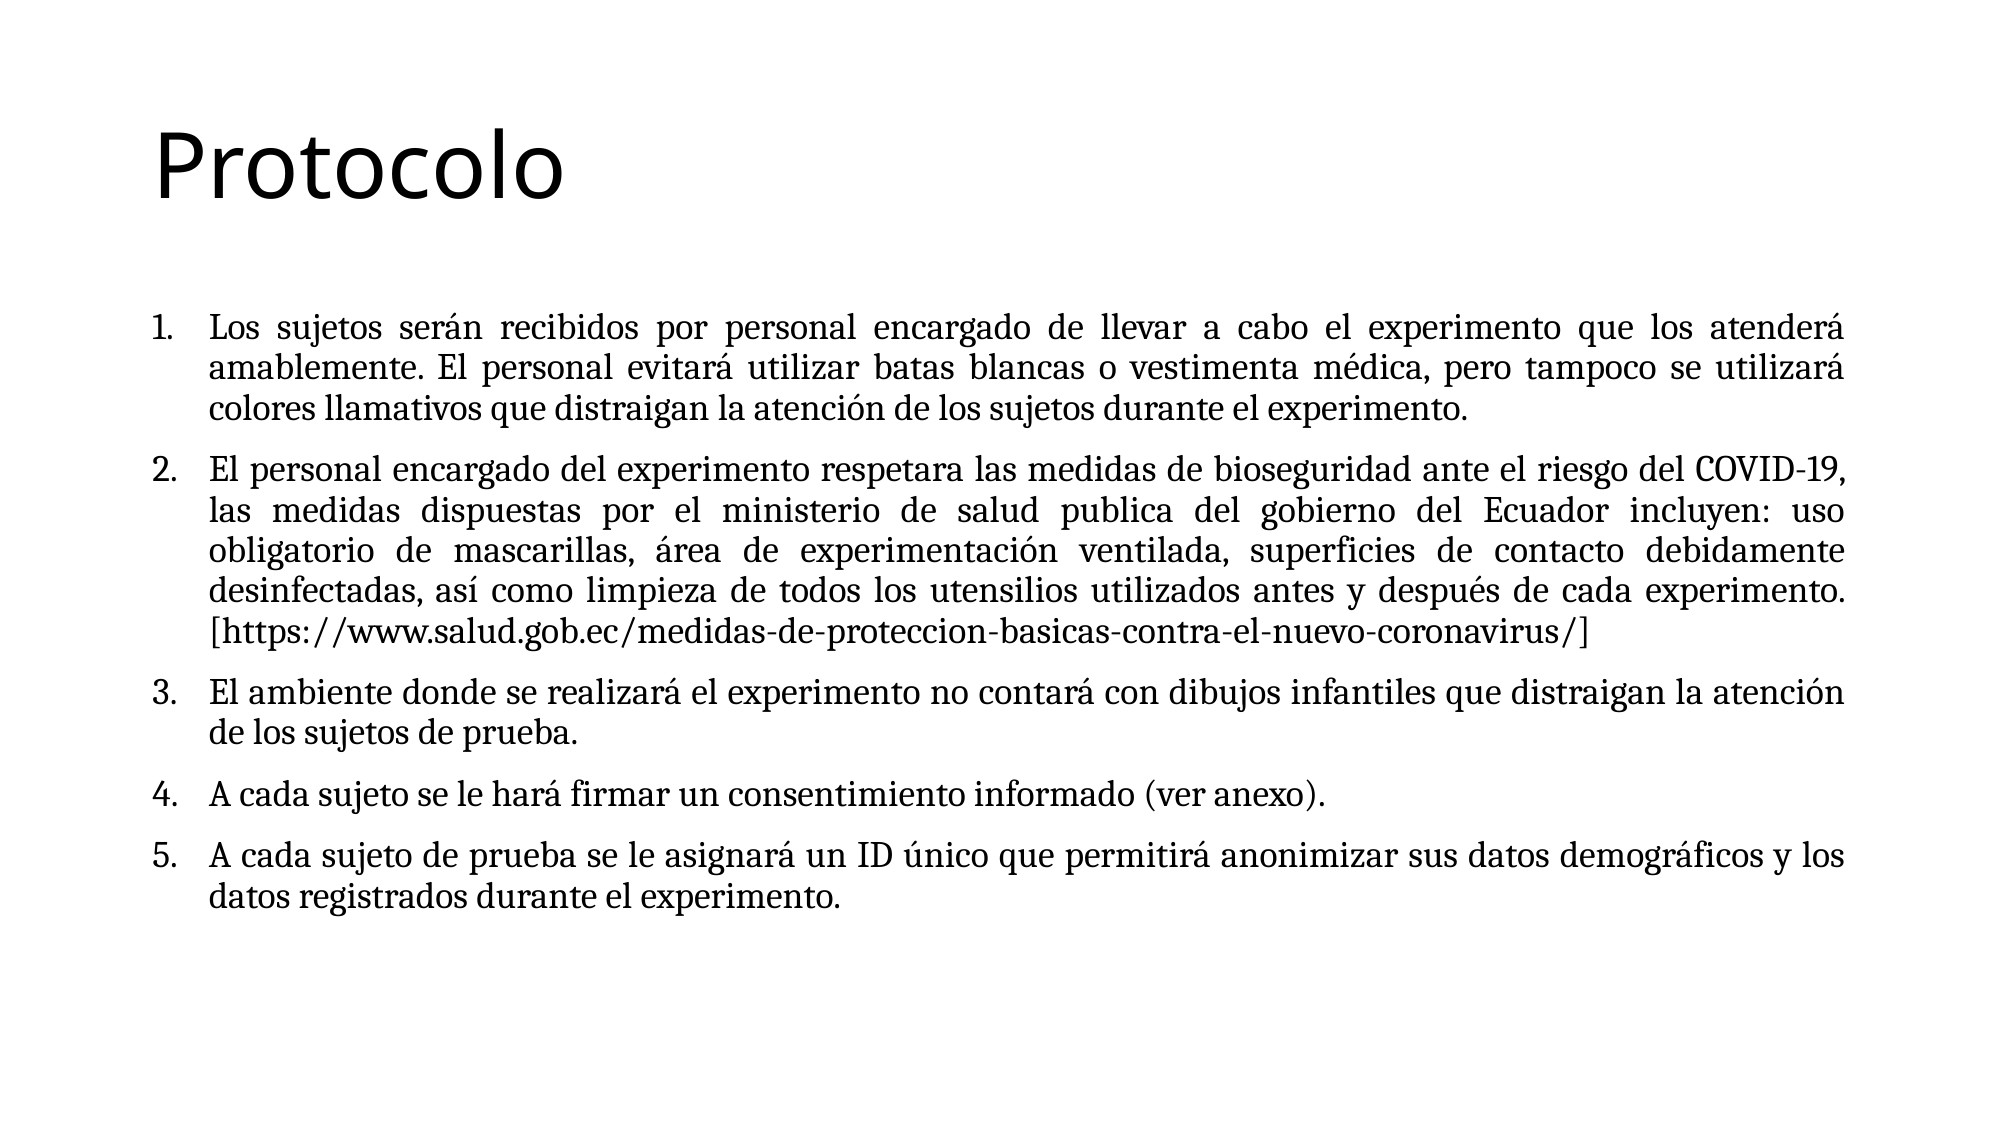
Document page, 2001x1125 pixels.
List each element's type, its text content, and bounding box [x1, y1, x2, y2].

title Protocolo [137, 59, 1863, 278]
list Los sujetos serán recibidos por personal encargado de llevar a cabo el experimento que los atenderá amablemente. El personal evitará utilizar batas blancas o vestimenta médica, pero tampoco se utilizará colores llamativos que distraigan la atención de los sujetos durante el experimento. El personal encargado del experimento respetara las medidas de bioseguridad ante el riesgo del COVID-19, las medidas dispuestas por el ministerio de salud publica del gobierno del Ecuador incluyen: uso obligatorio de mascarillas, área de experimentación ventilada, superficies de contacto debidamente desinfectadas, así como limpieza de todos los utensilios utilizados antes y después de cada experimento. [https://www.salud.gob.ec/medidas-de-proteccion-basicas-contra-el-nuevo-coronavirus/] El ambiente donde se realizará el experimento no contará con dibujos infantiles que distraigan la atención de los sujetos de prueba. A cada sujeto se le hará firmar un consentimiento informado (ver anexo). A cada sujeto de prueba se le asignará un ID único que permitirá anonimizar sus datos demográficos y los datos registrados durante el experimento. [137, 299, 1863, 1014]
